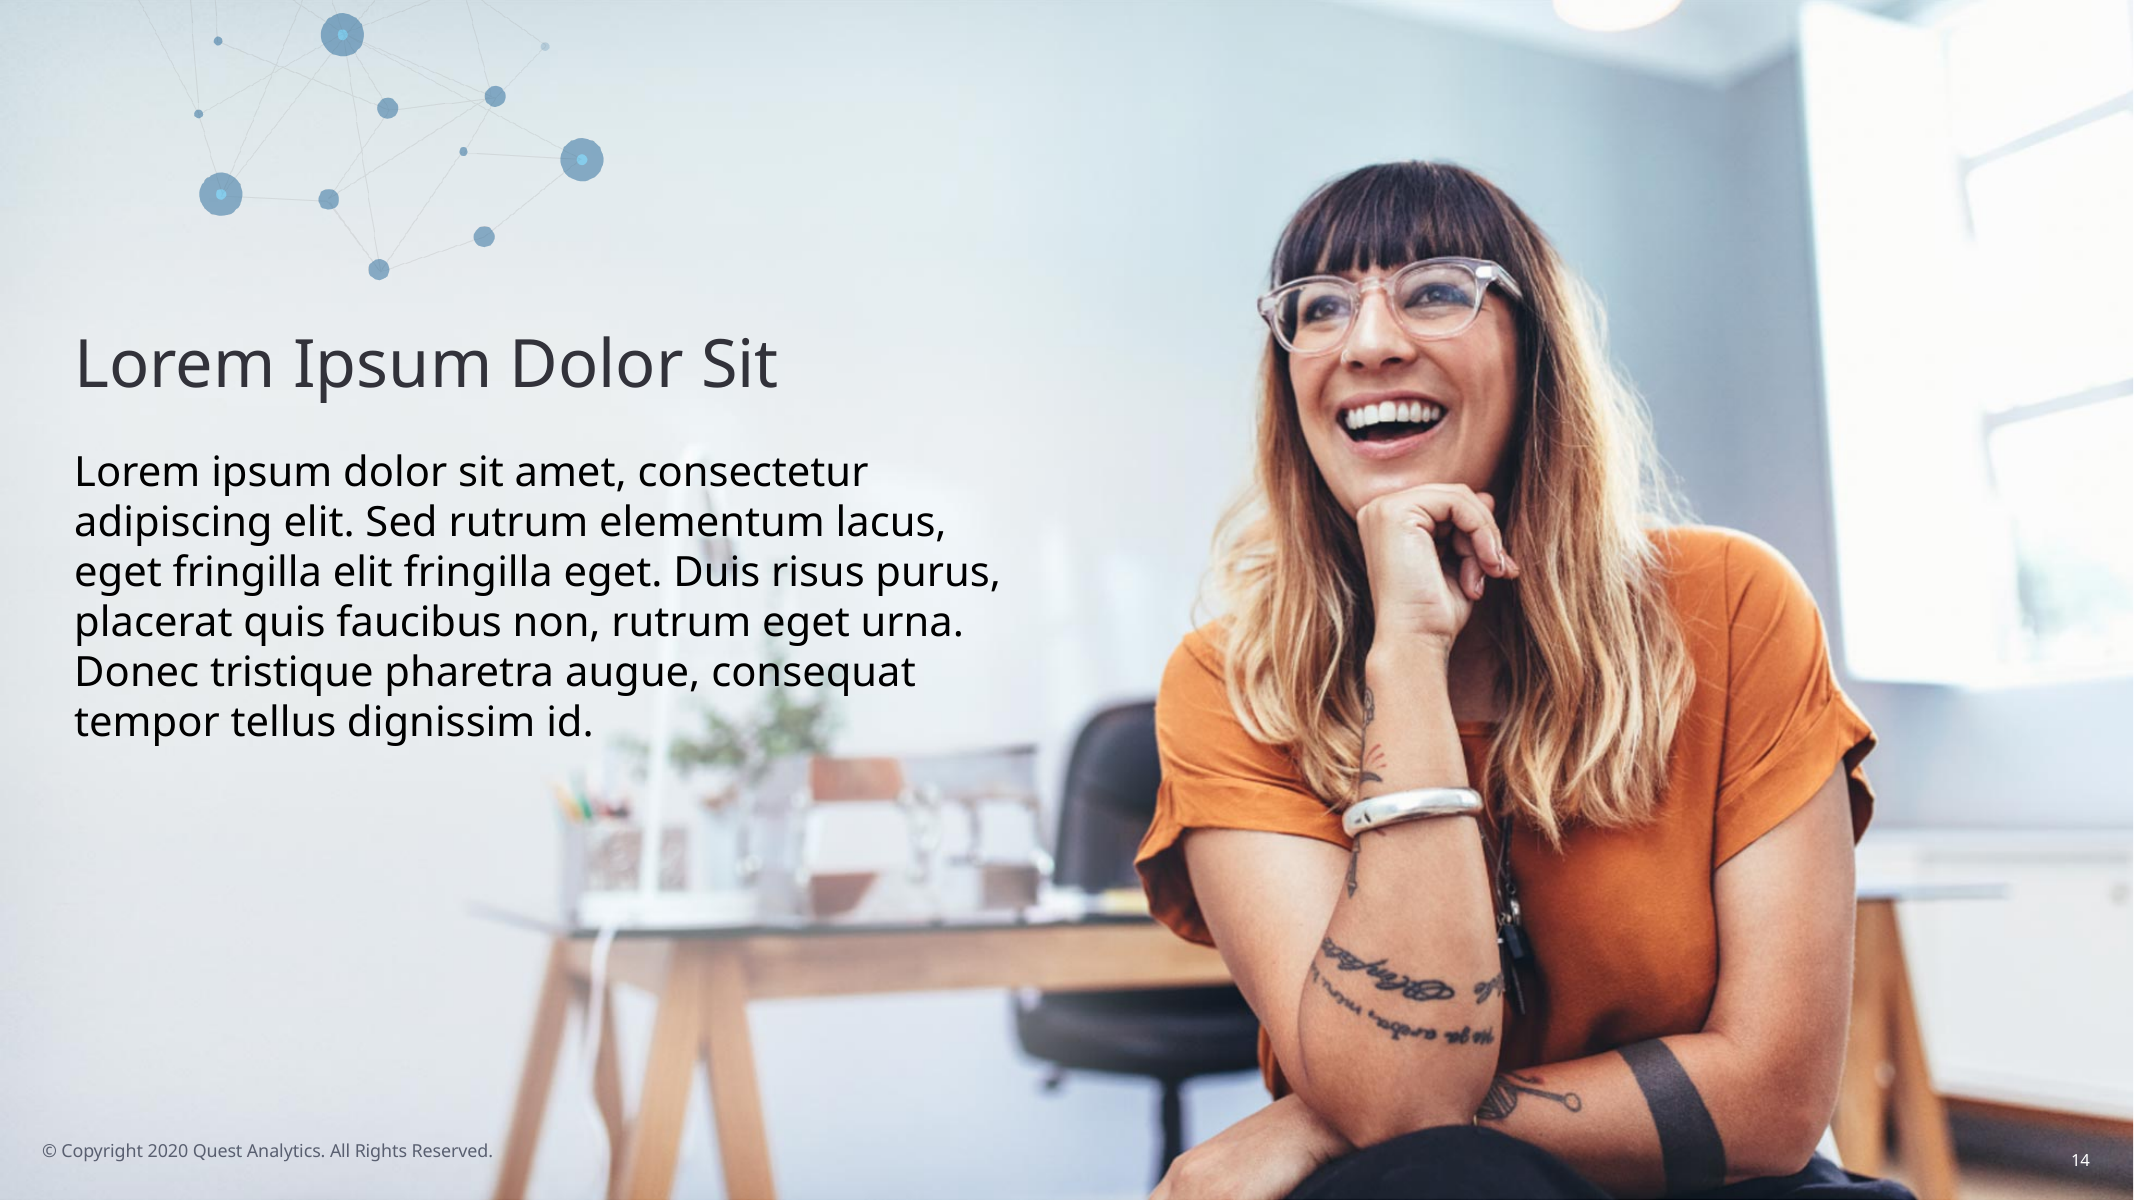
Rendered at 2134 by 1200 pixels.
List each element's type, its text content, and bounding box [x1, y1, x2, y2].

title Lorem Ipsum Dolor Sit [59, 85, 1025, 408]
list Lorem ipsum dolor sit amet, consectetur adipiscing elit. Sed rutrum elementum lacus, eget fringilla elit fringilla eget. Duis risus purus, placerat quis faucibus non, rutrum eget urna. Donec tristique pharetra augue, consequat tempor tellus dignissim id. [59, 437, 1030, 820]
picture [0, 0, 2134, 1200]
